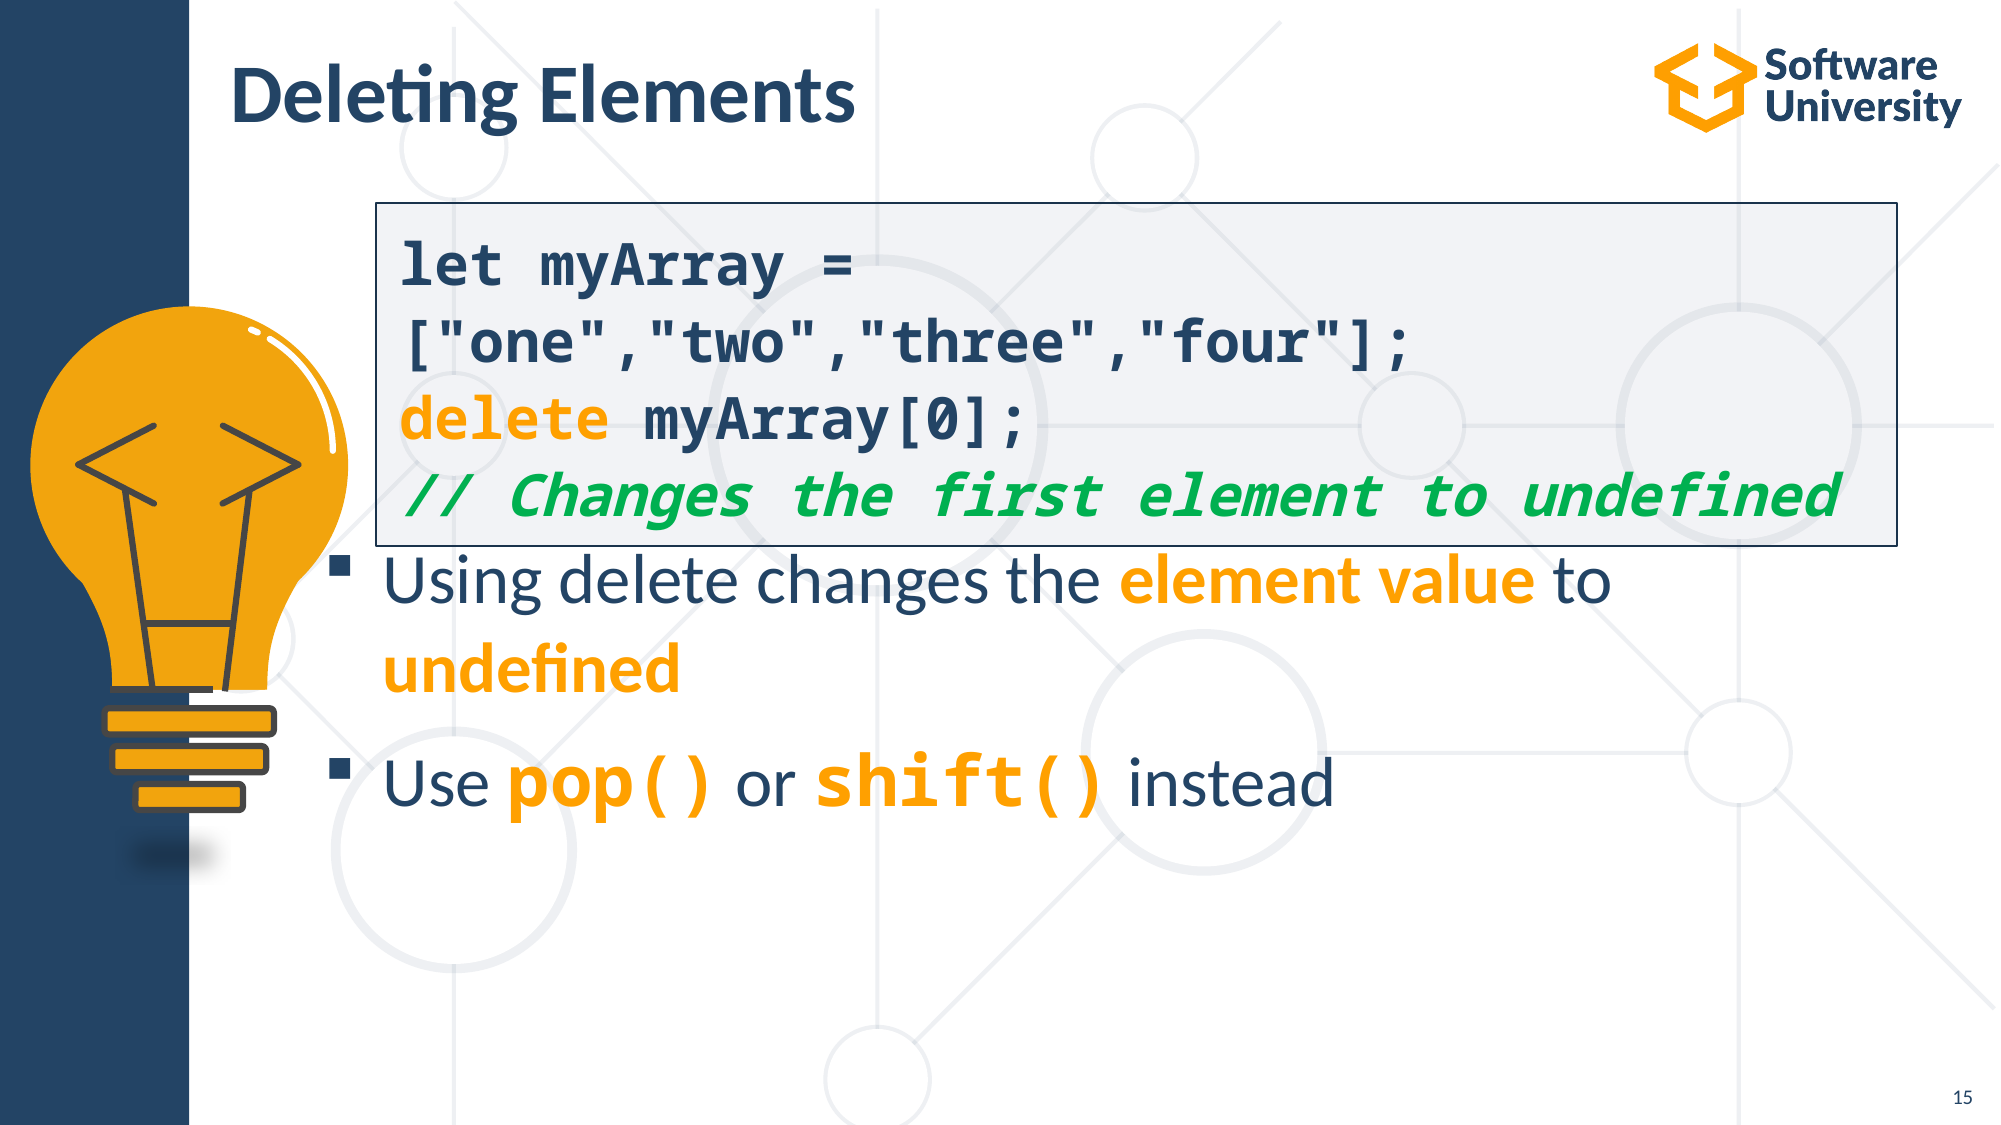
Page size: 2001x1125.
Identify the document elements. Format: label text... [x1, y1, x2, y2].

slide_number 15 [1927, 1067, 1989, 1117]
title Deleting Elements [212, 16, 1628, 162]
list Using delete changes the element value to undefined Use pop() or shift() instead [306, 183, 1968, 1094]
text_box let myArray = ["one","two","three","four"]; delete myArray[0]; // Changes the first element to undefined [376, 202, 1898, 546]
picture [1641, 31, 1973, 145]
